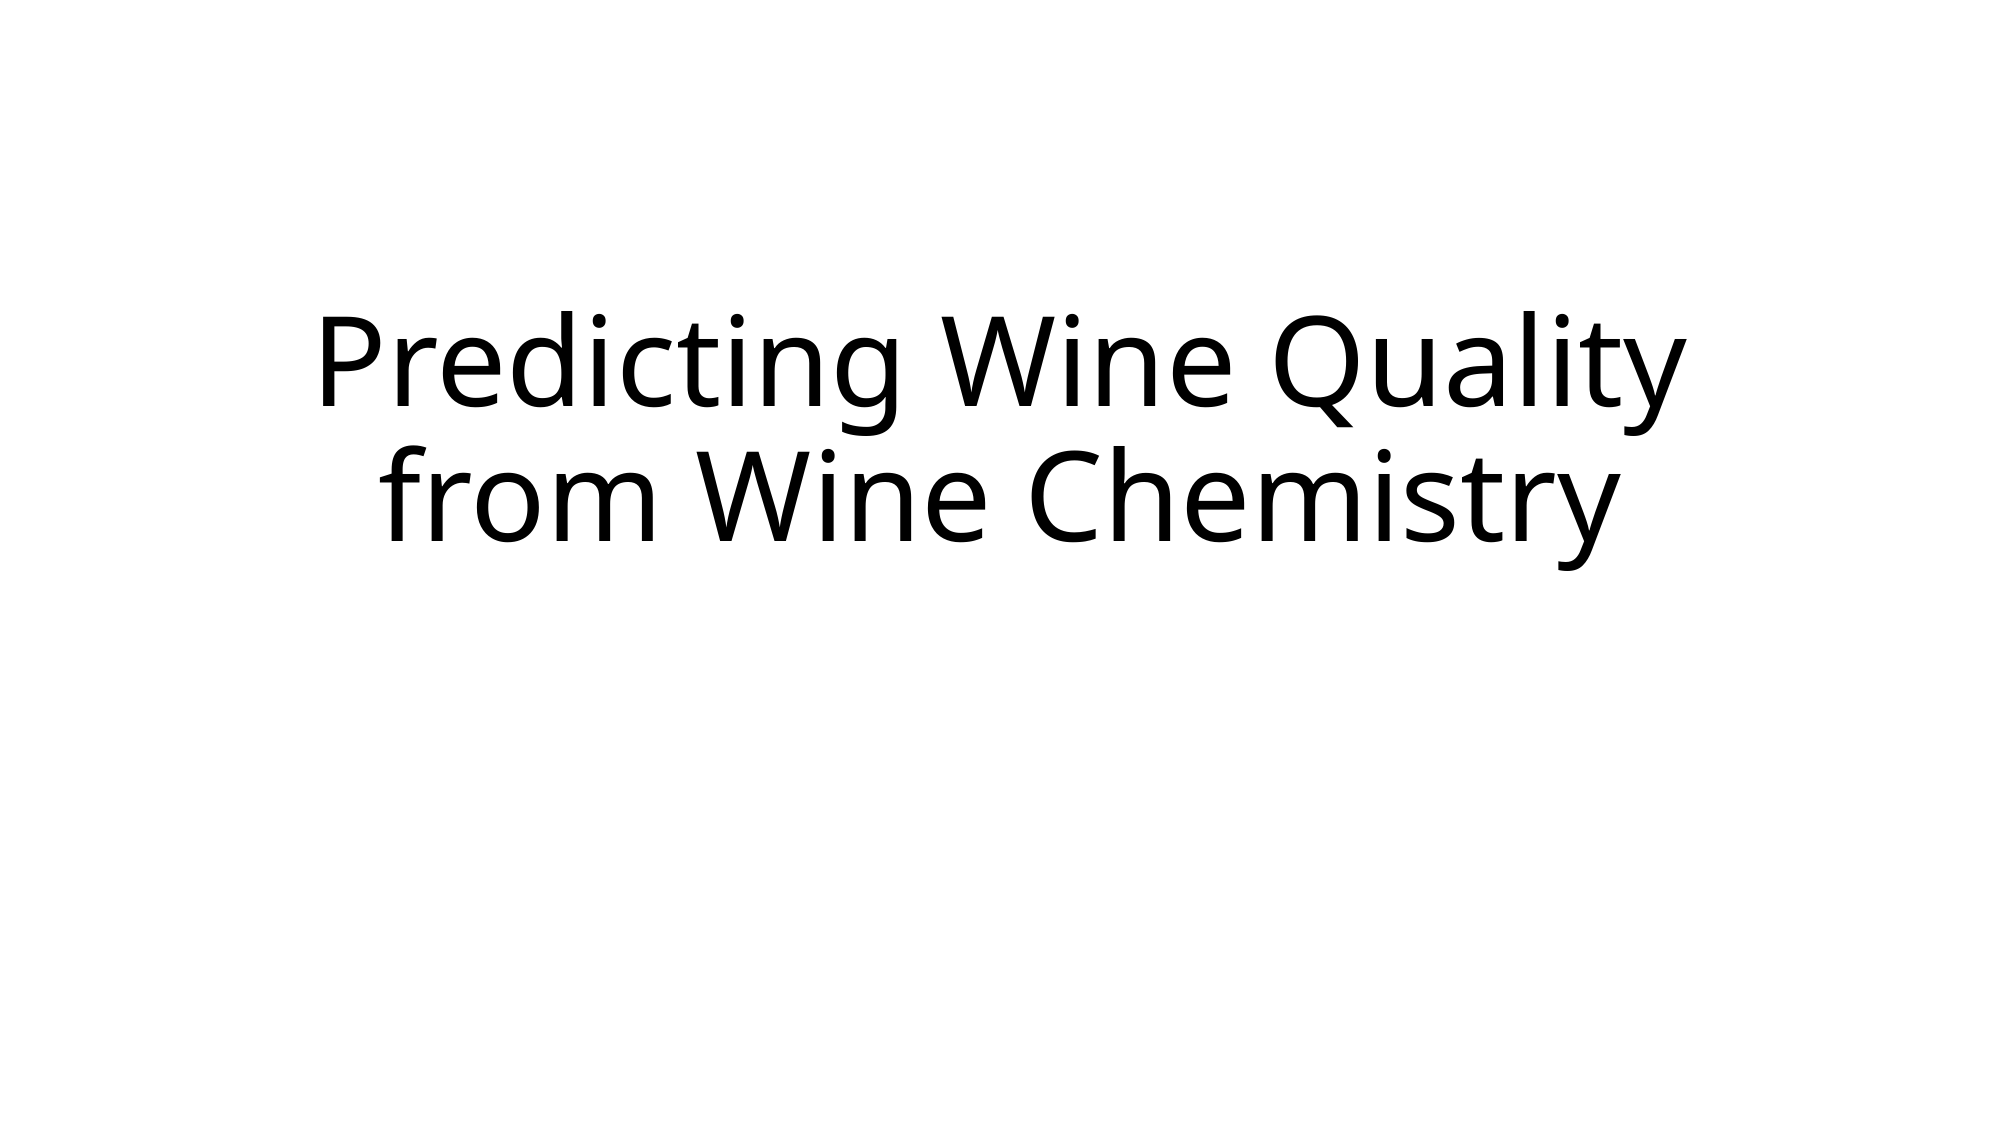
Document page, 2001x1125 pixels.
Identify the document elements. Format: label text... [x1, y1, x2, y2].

title Predicting Wine Quality from Wine Chemistry [249, 184, 1750, 576]
